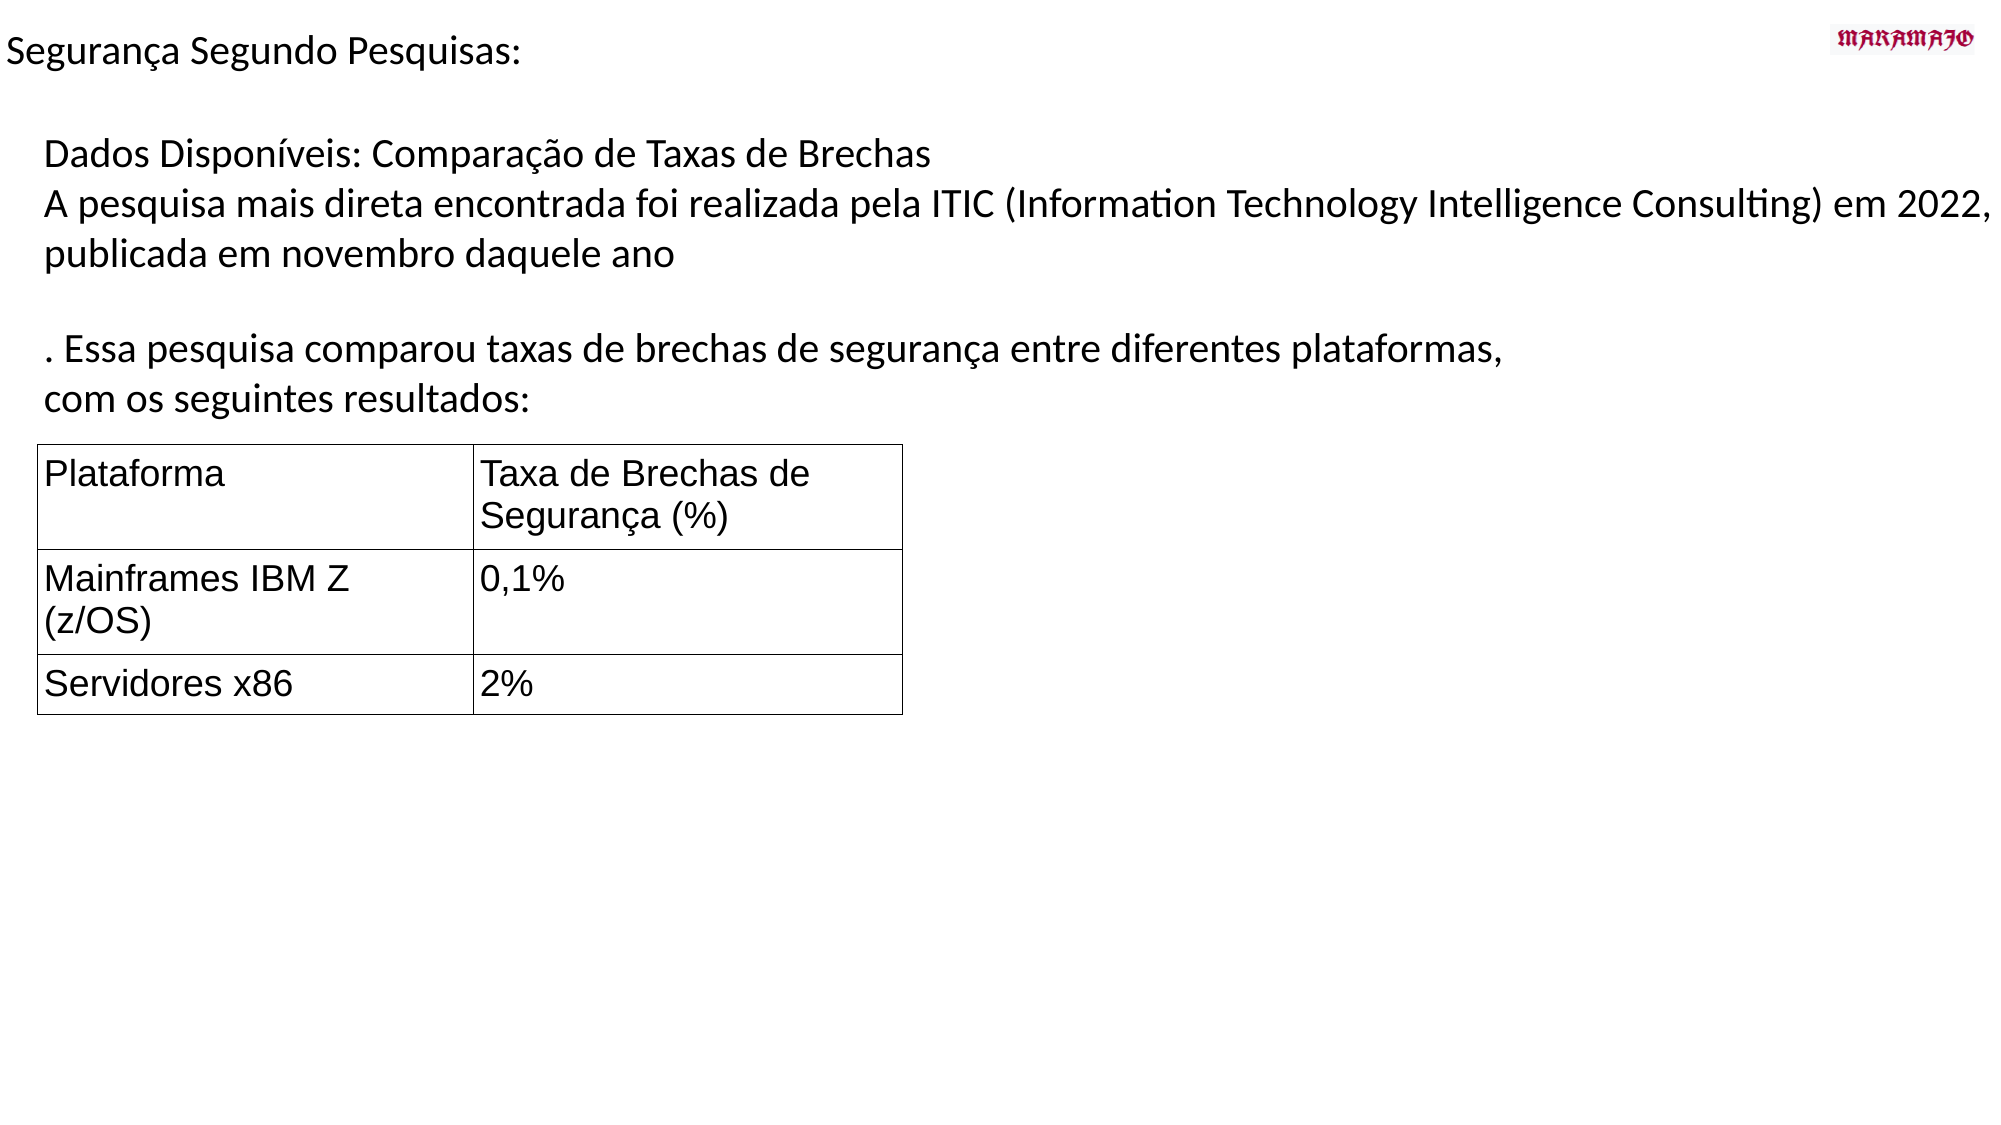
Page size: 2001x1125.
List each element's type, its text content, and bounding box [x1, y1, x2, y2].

table_header Taxa de Brechas de Segurança (%) [474, 445, 902, 549]
table_cell 2% [474, 655, 902, 714]
table_cell Servidores x86 [38, 655, 473, 714]
title Segurança Segundo Pesquisas: [5, 0, 1565, 142]
table_header Plataforma [38, 445, 473, 549]
table_cell Mainframes IBM Z (z/OS) [38, 550, 473, 654]
text_box Dados Disponíveis: Comparação de Taxas de Brechas A pesquisa mais direta encontrada foi realizada pela ITIC (Information Technology Intelligence Consulting) em 2022, publicada em novembro daquele ano . Essa pesquisa comparou taxas de brechas de segurança entre diferentes plataformas, com os seguintes resultados: [29, 118, 2000, 428]
table_cell 0,1% [474, 550, 902, 654]
picture [1830, 24, 1981, 59]
